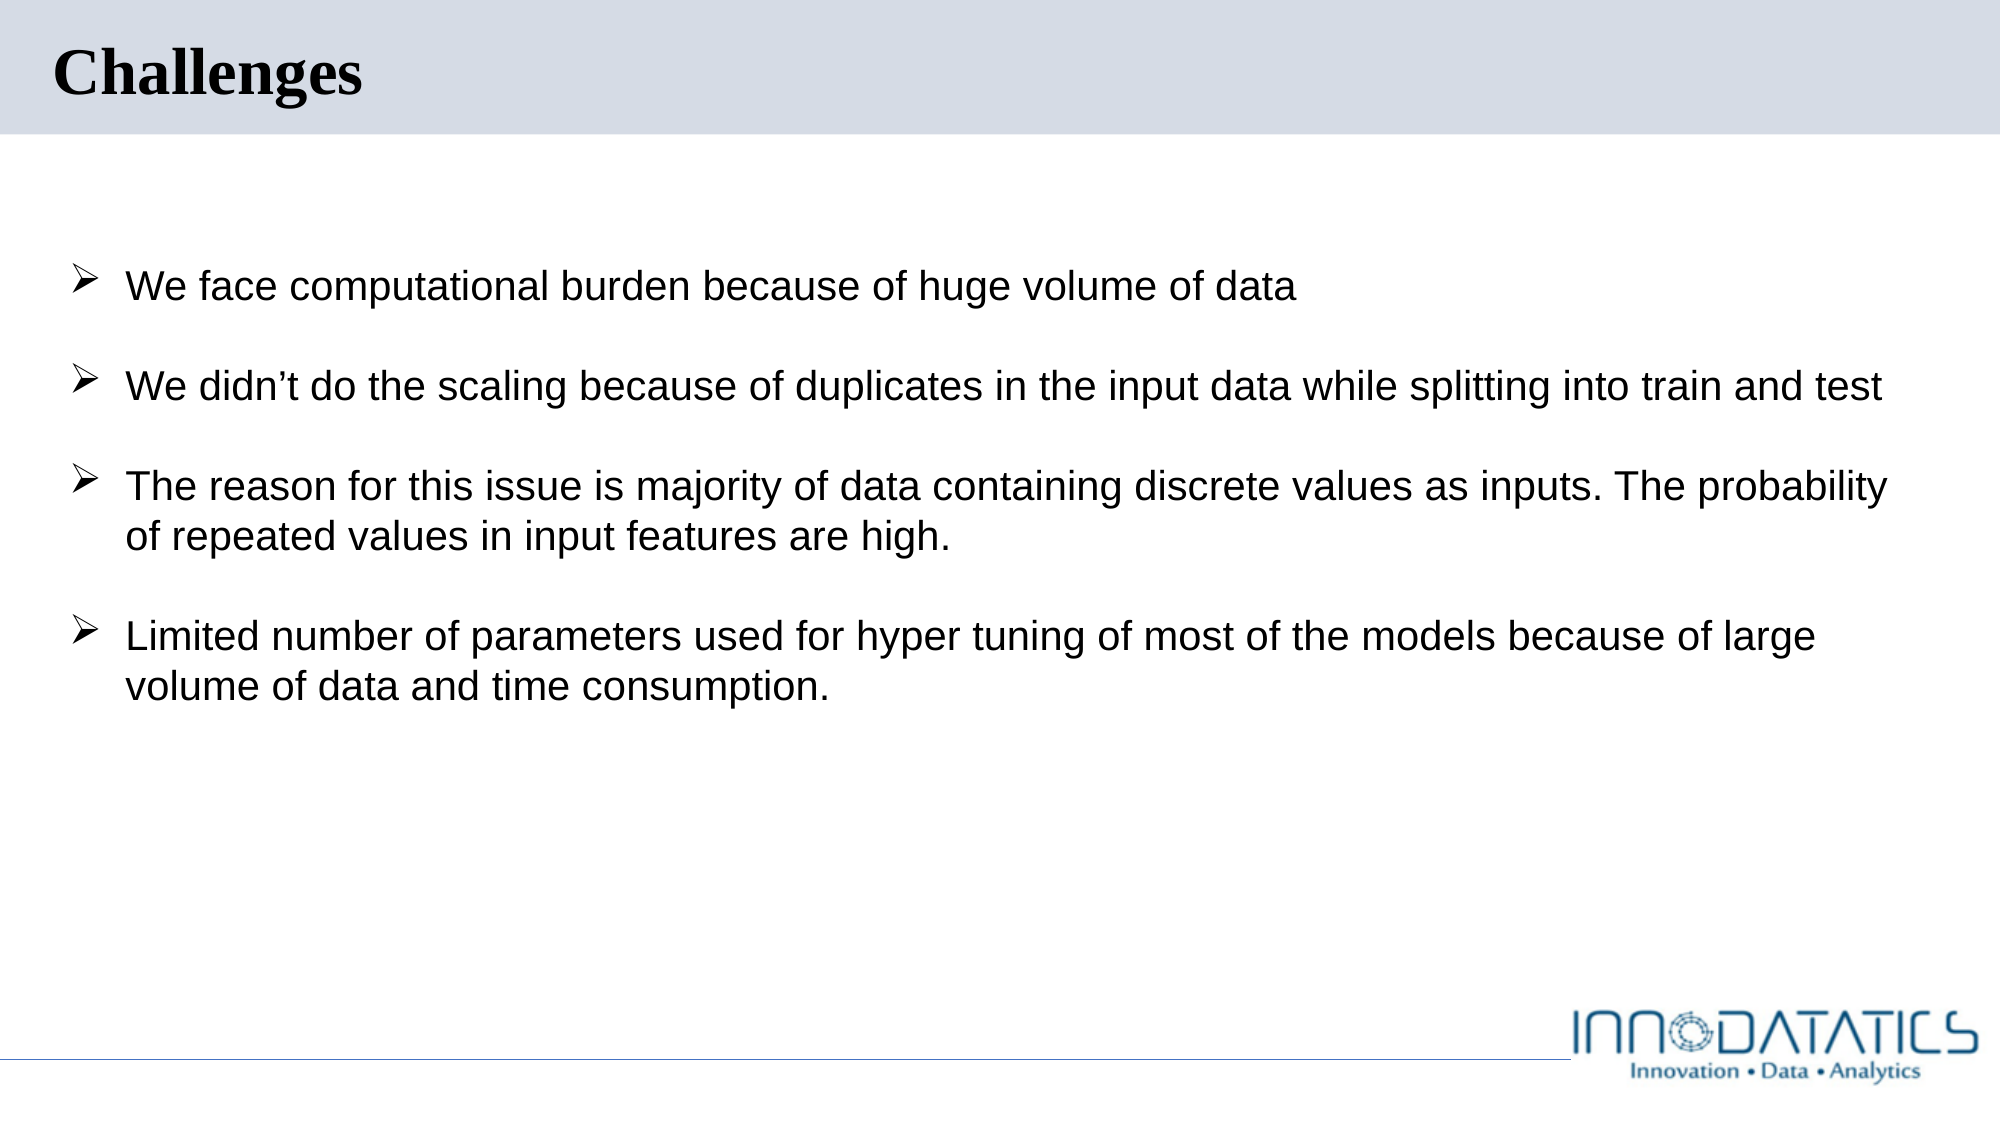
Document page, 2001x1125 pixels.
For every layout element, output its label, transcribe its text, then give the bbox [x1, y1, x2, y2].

picture [1571, 979, 1998, 1112]
title Challenges [37, 0, 1763, 175]
text_box We face computational burden because of huge volume of data We didn’t do the scaling because of duplicates in the input data while splitting into train and test The reason for this issue is majority of data containing discrete values as inputs. The probability of repeated values in input features are high. Limited number of parameters used for hyper tuning of most of the models because of large volume of data and time consumption. [54, 251, 1939, 752]
